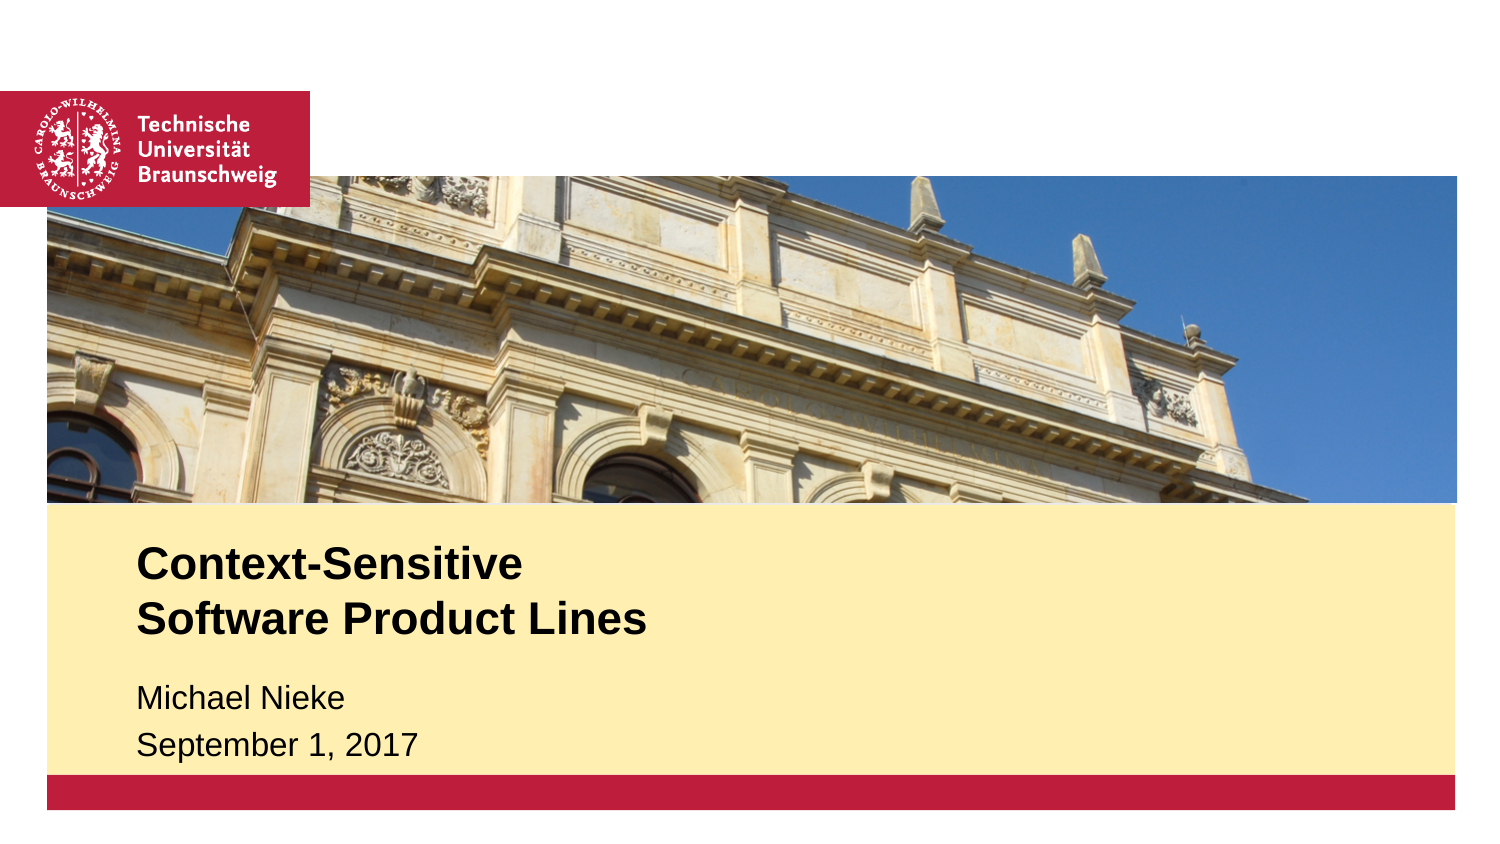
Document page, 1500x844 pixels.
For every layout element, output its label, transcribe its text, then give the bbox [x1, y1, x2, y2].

subtitle Michael Nieke September 1, 2017 [135, 676, 1408, 718]
title Context-Sensitive Software Product Lines [136, 535, 1412, 644]
picture [0, 91, 1458, 503]
